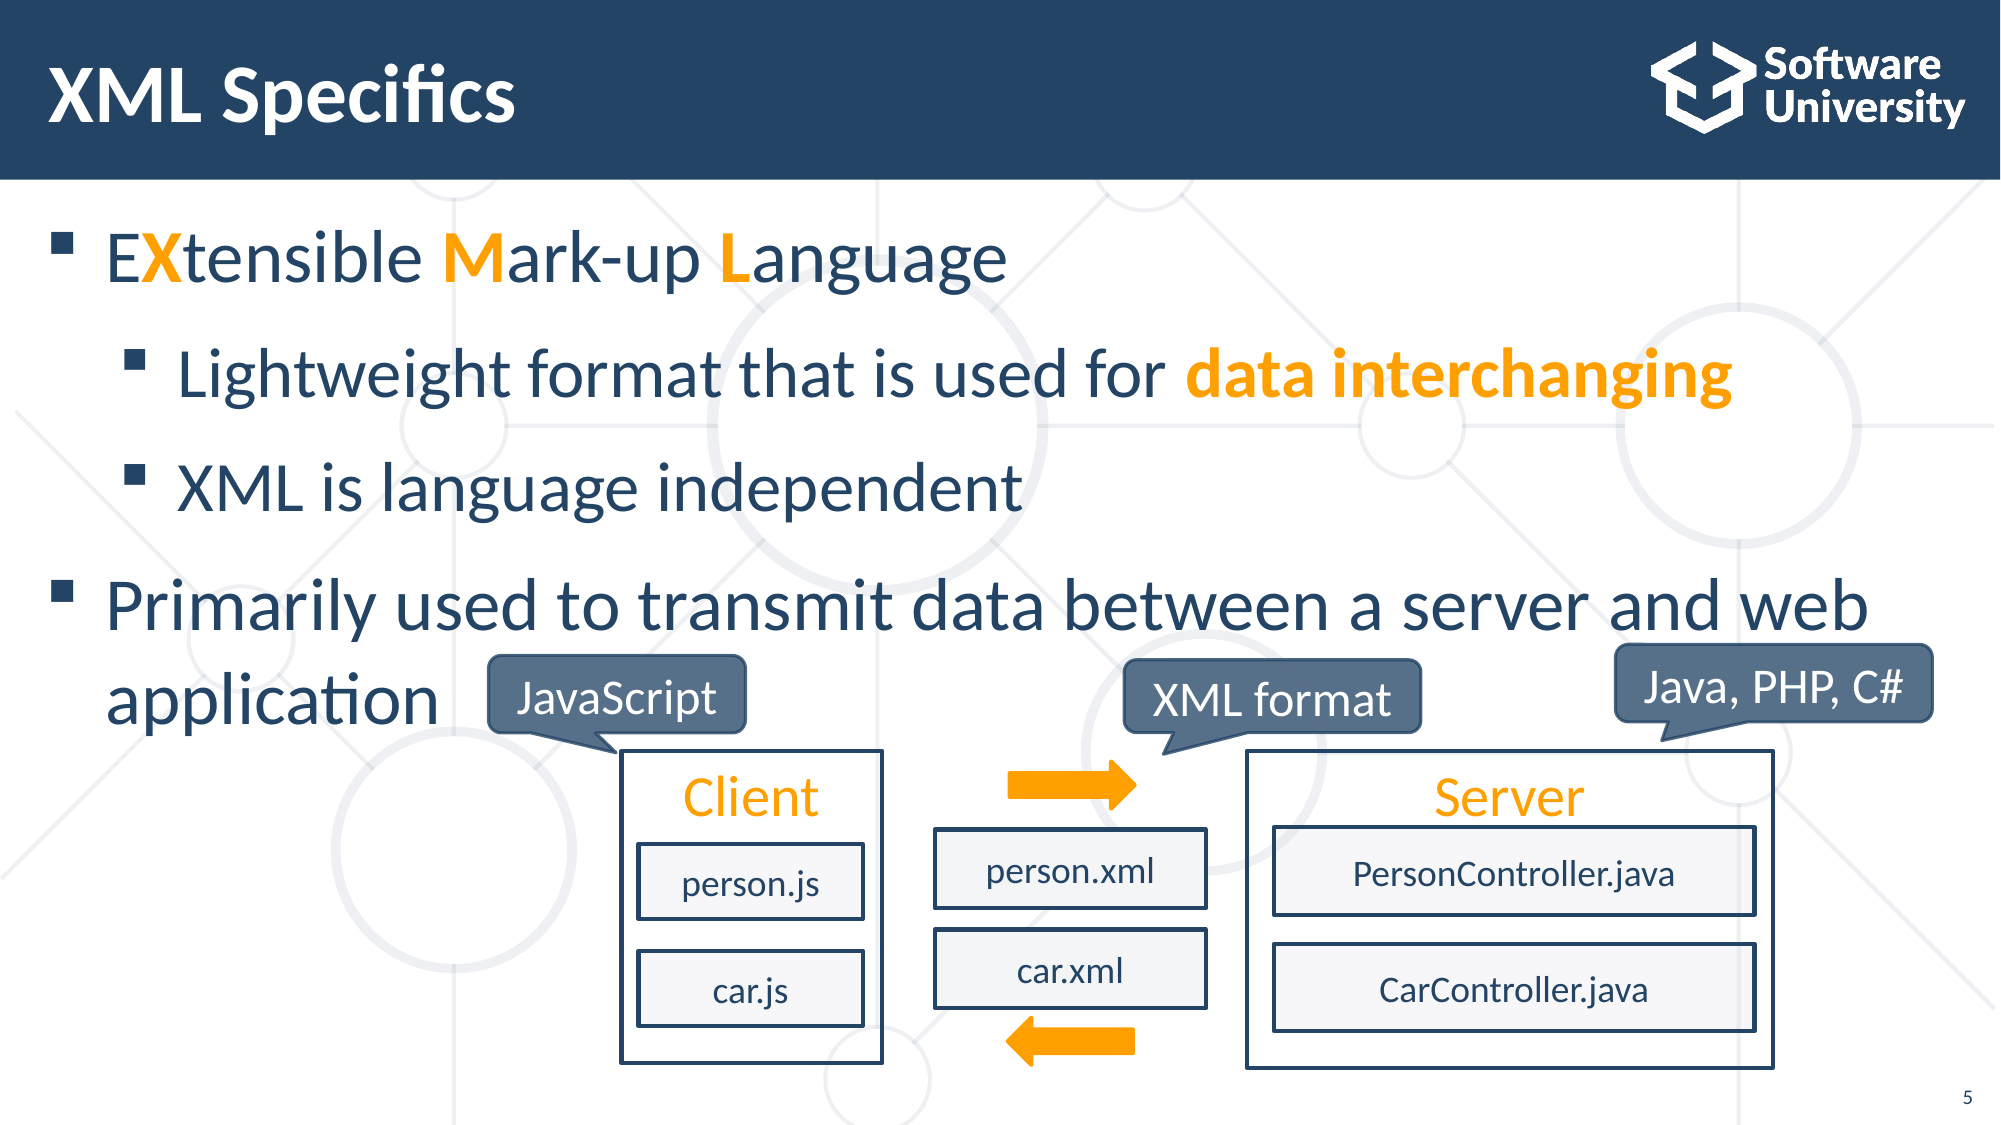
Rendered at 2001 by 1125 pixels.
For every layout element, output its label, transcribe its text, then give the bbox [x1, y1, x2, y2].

text_box Java, PHP, C# [1613, 642, 1935, 743]
picture [1651, 41, 1966, 134]
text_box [1246, 750, 1774, 1068]
title XML Specifics [31, 16, 1625, 162]
list EXtensible Mark-up Language Lightweight format that is used for data interchanging XML is language independent Primarily used to transmit data between a server and web application [28, 197, 1965, 1111]
text_box XML format [1122, 657, 1424, 757]
text_box [1007, 759, 1137, 811]
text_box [621, 750, 883, 1064]
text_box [934, 829, 1206, 1009]
text_box JavaScript [486, 653, 748, 755]
text_box [1005, 1018, 1135, 1067]
slide_number 5 [1927, 1067, 1989, 1117]
